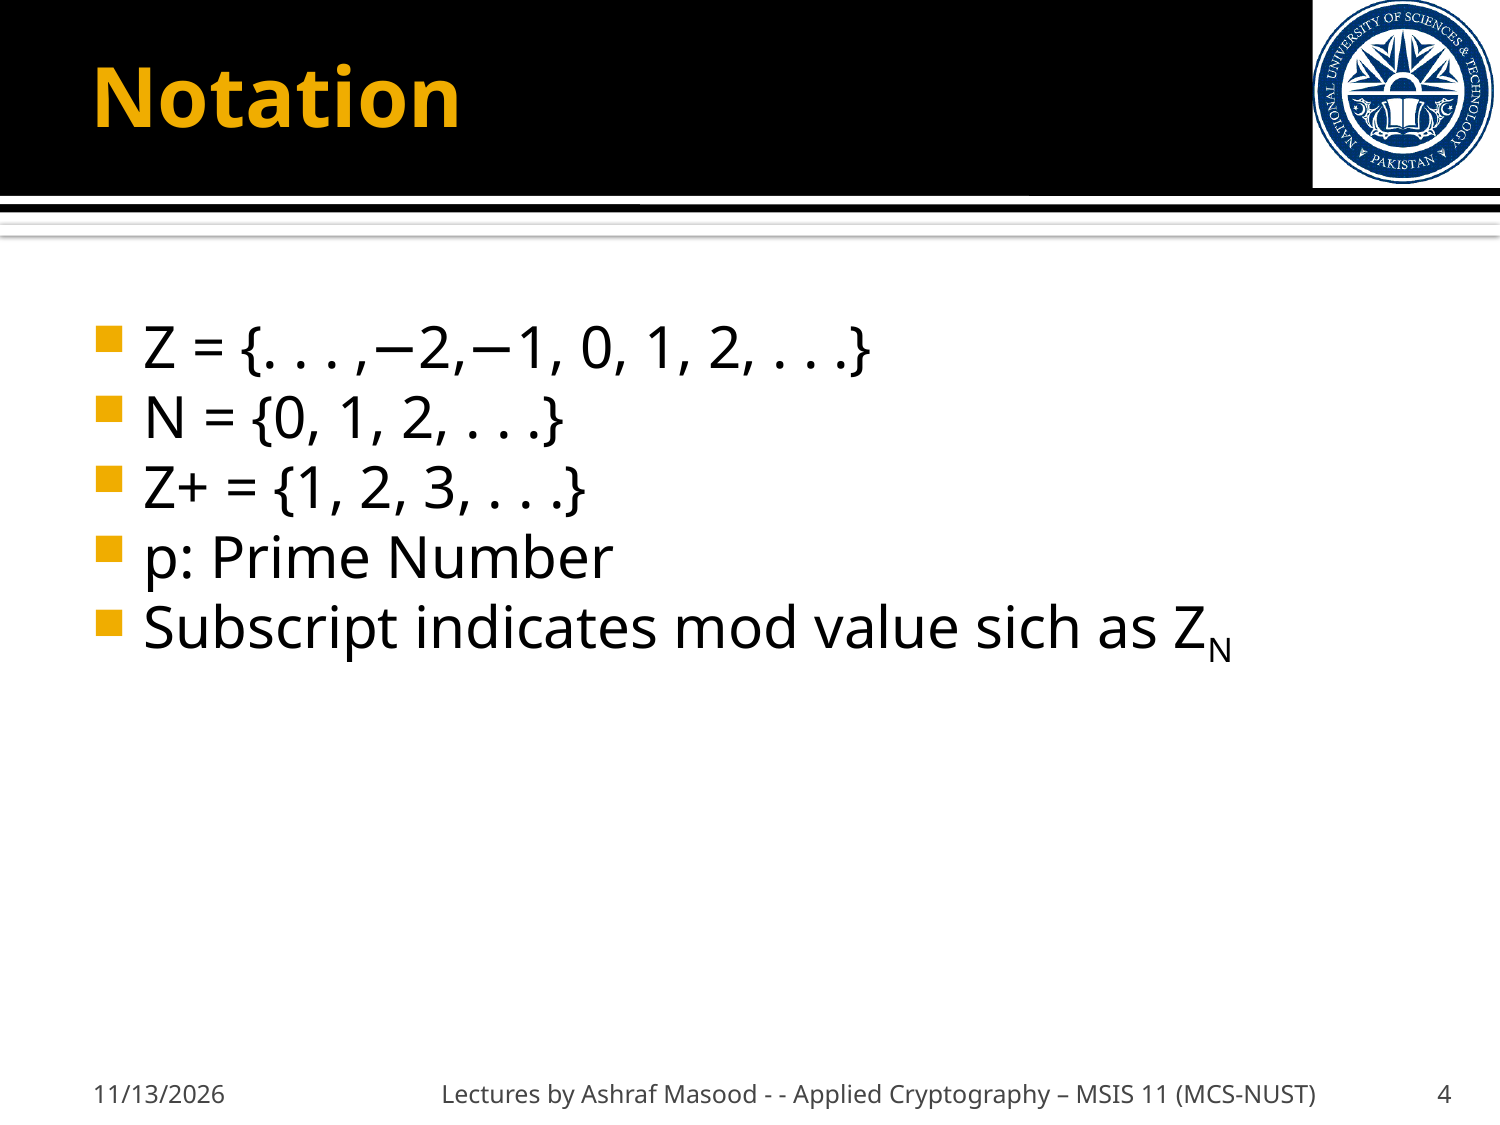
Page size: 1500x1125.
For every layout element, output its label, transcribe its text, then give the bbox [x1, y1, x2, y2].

picture [1312, 0, 1500, 188]
slide_number 4 [1345, 1067, 1467, 1113]
footer Lectures by Ashraf Masood - - Applied Cryptography – MSIS 11 (MCS-NUST) [433, 1067, 1338, 1113]
title Notation [75, 12, 1313, 175]
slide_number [75, 1067, 425, 1113]
list Z = {. . . ,−2,−1, 0, 1, 2, . . .} N = {0, 1, 2, . . .} Z+ = {1, 2, 3, . . .} p: Prime Number Subscript indicates mod value sich as ZN [62, 224, 1463, 1063]
